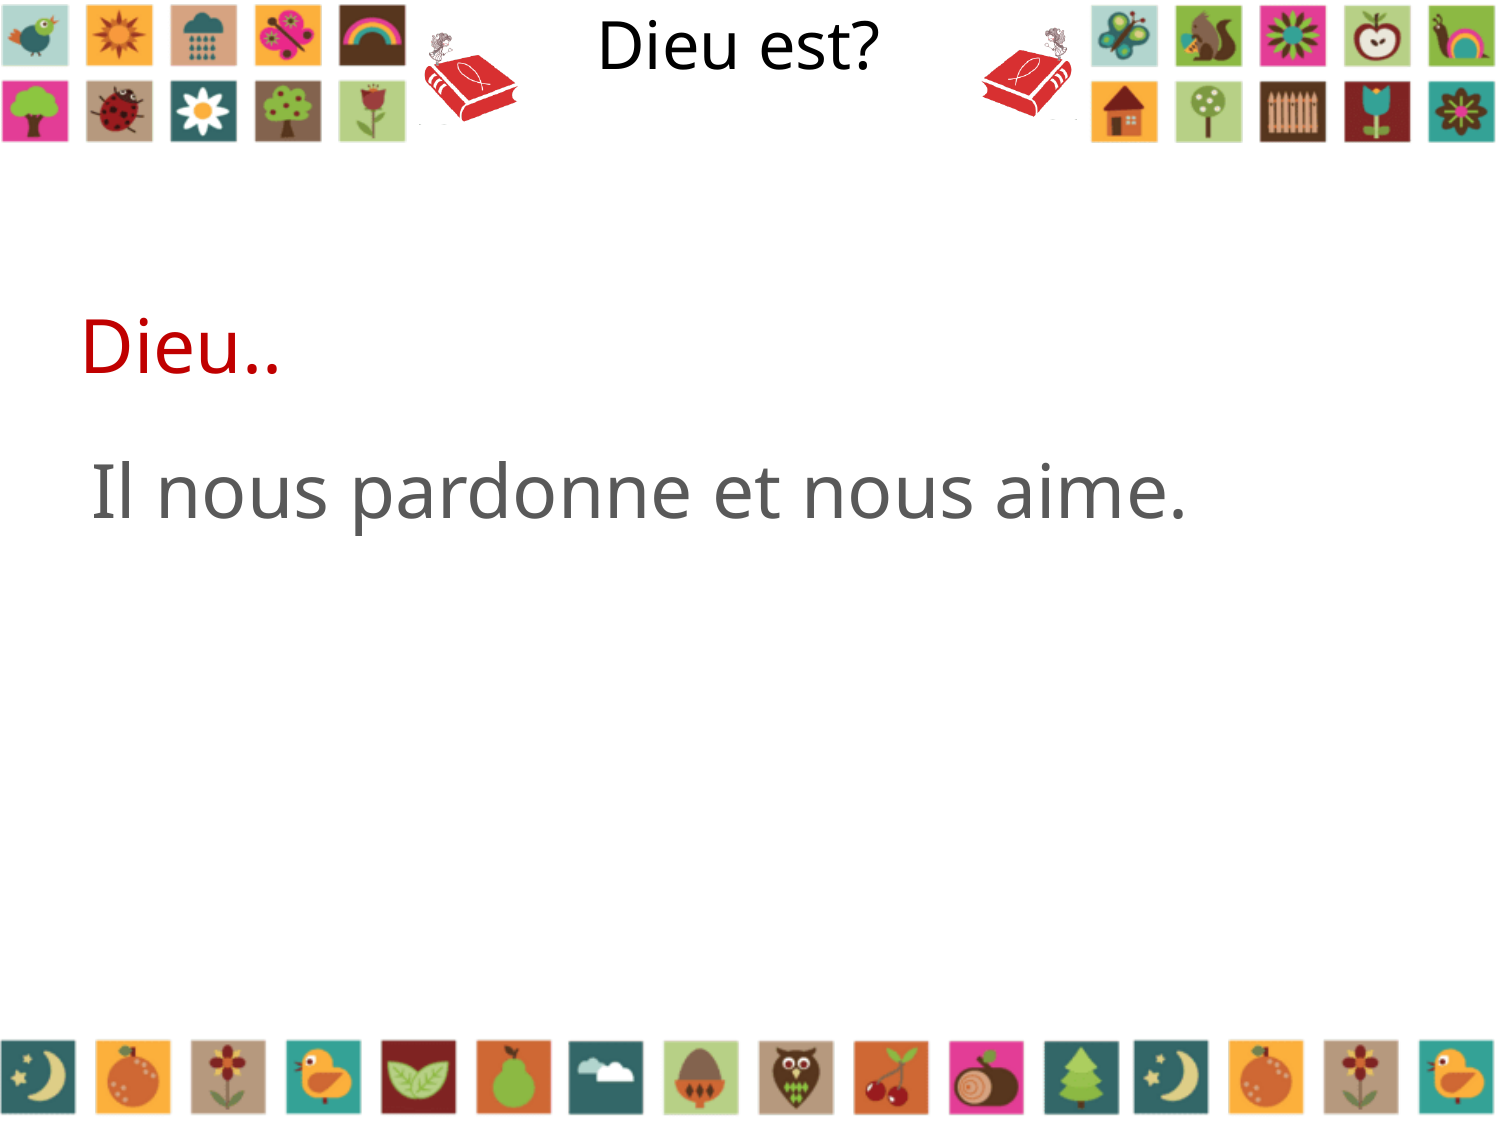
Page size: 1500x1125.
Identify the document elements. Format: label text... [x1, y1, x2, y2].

picture [0, 3, 550, 150]
text_box Dieu est? [414, 0, 1080, 91]
text_box Dieu.. [64, 290, 1412, 396]
picture [950, 3, 1500, 150]
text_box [0, 1028, 1500, 1118]
text_box Il nous pardonne et nous aime. [76, 436, 1424, 542]
